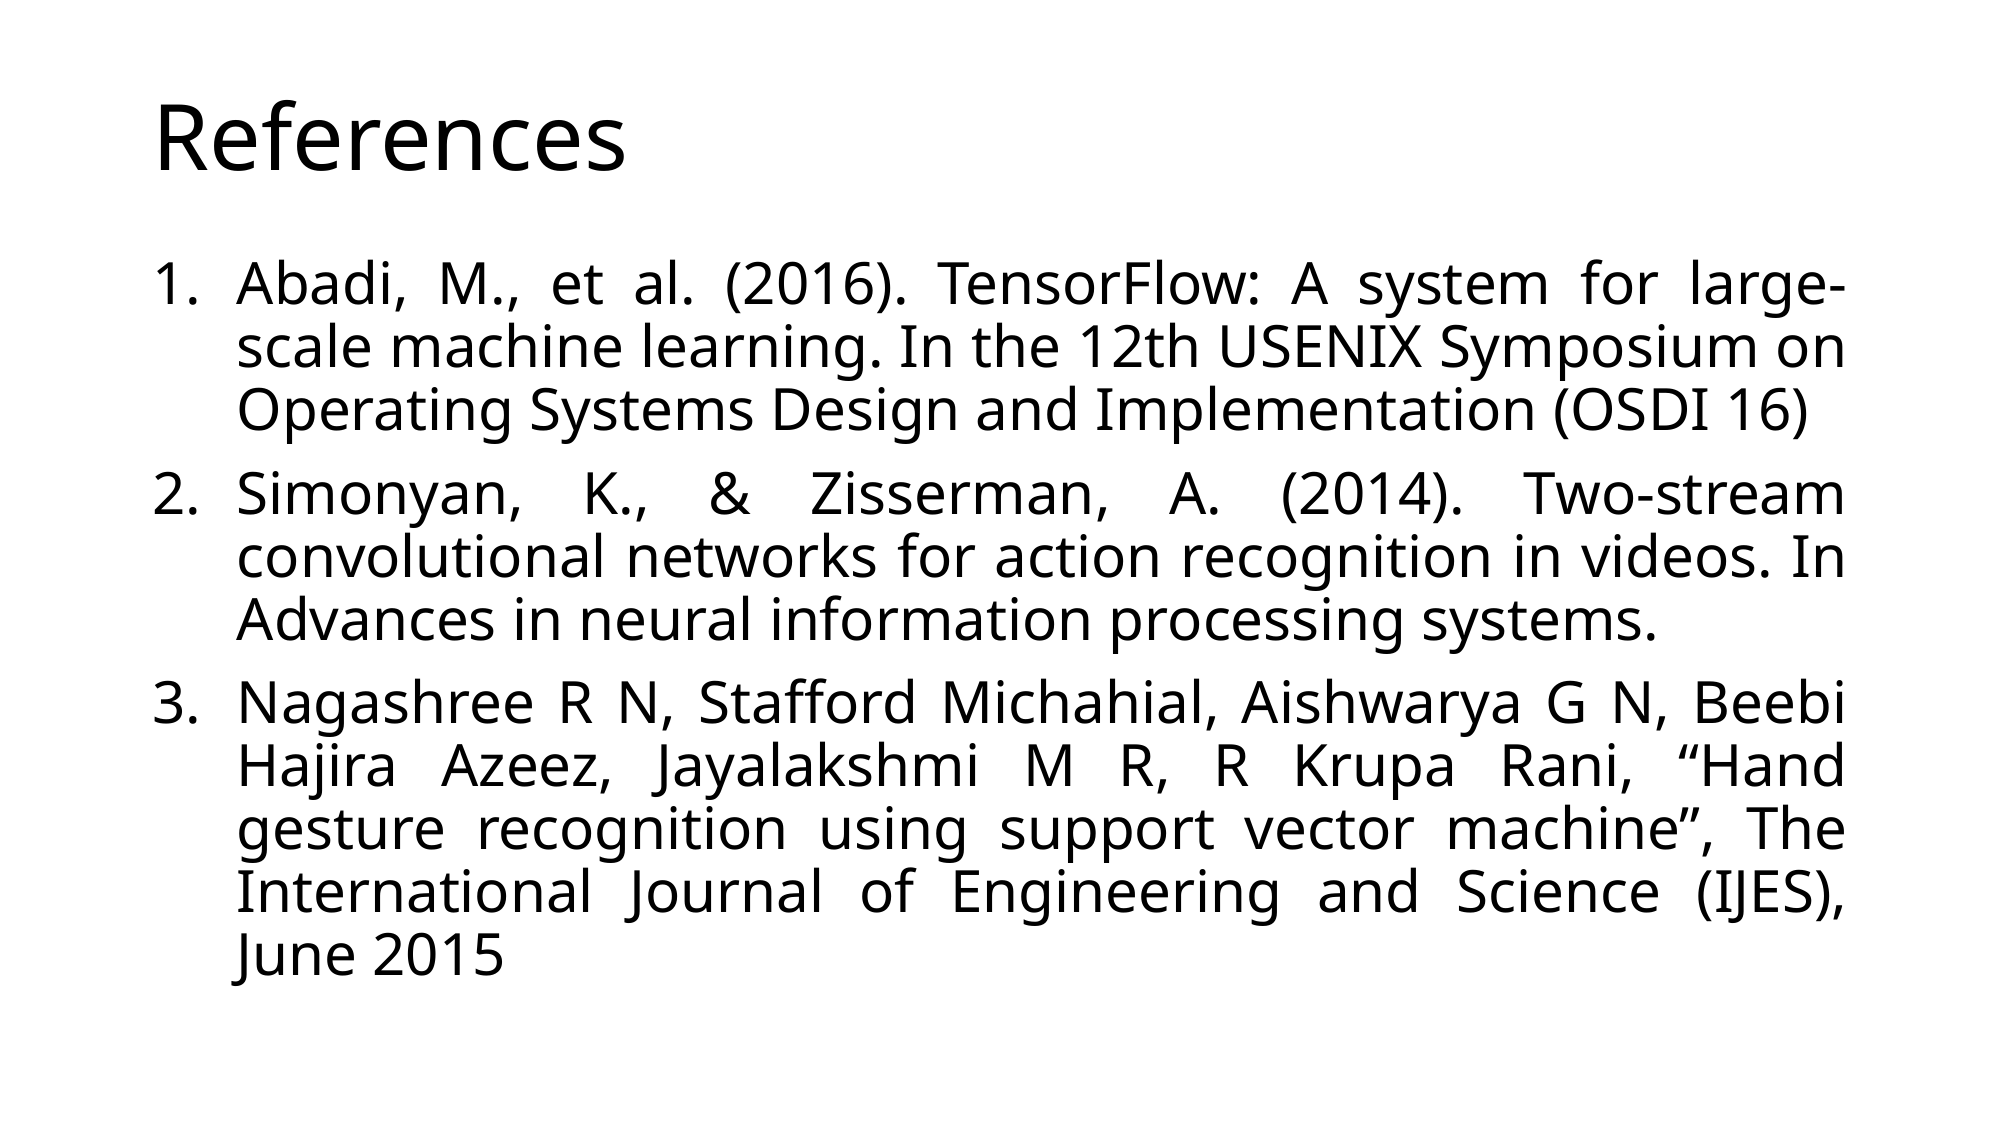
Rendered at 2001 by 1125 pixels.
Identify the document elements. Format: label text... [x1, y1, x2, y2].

title References [137, 59, 1863, 223]
list Abadi, M., et al. (2016). TensorFlow: A system for large-scale machine learning. In the 12th USENIX Symposium on Operating Systems Design and Implementation (OSDI 16) Simonyan, K., & Zisserman, A. (2014). Two-stream convolutional networks for action recognition in videos. In Advances in neural information processing systems. Nagashree R N, Stafford Michahial, Aishwarya G N, Beebi Hajira Azeez, Jayalakshmi M R, R Krupa Rani, “Hand gesture recognition using support vector machine”, The International Journal of Engineering and Science (IJES), June 2015 [137, 246, 1863, 1014]
